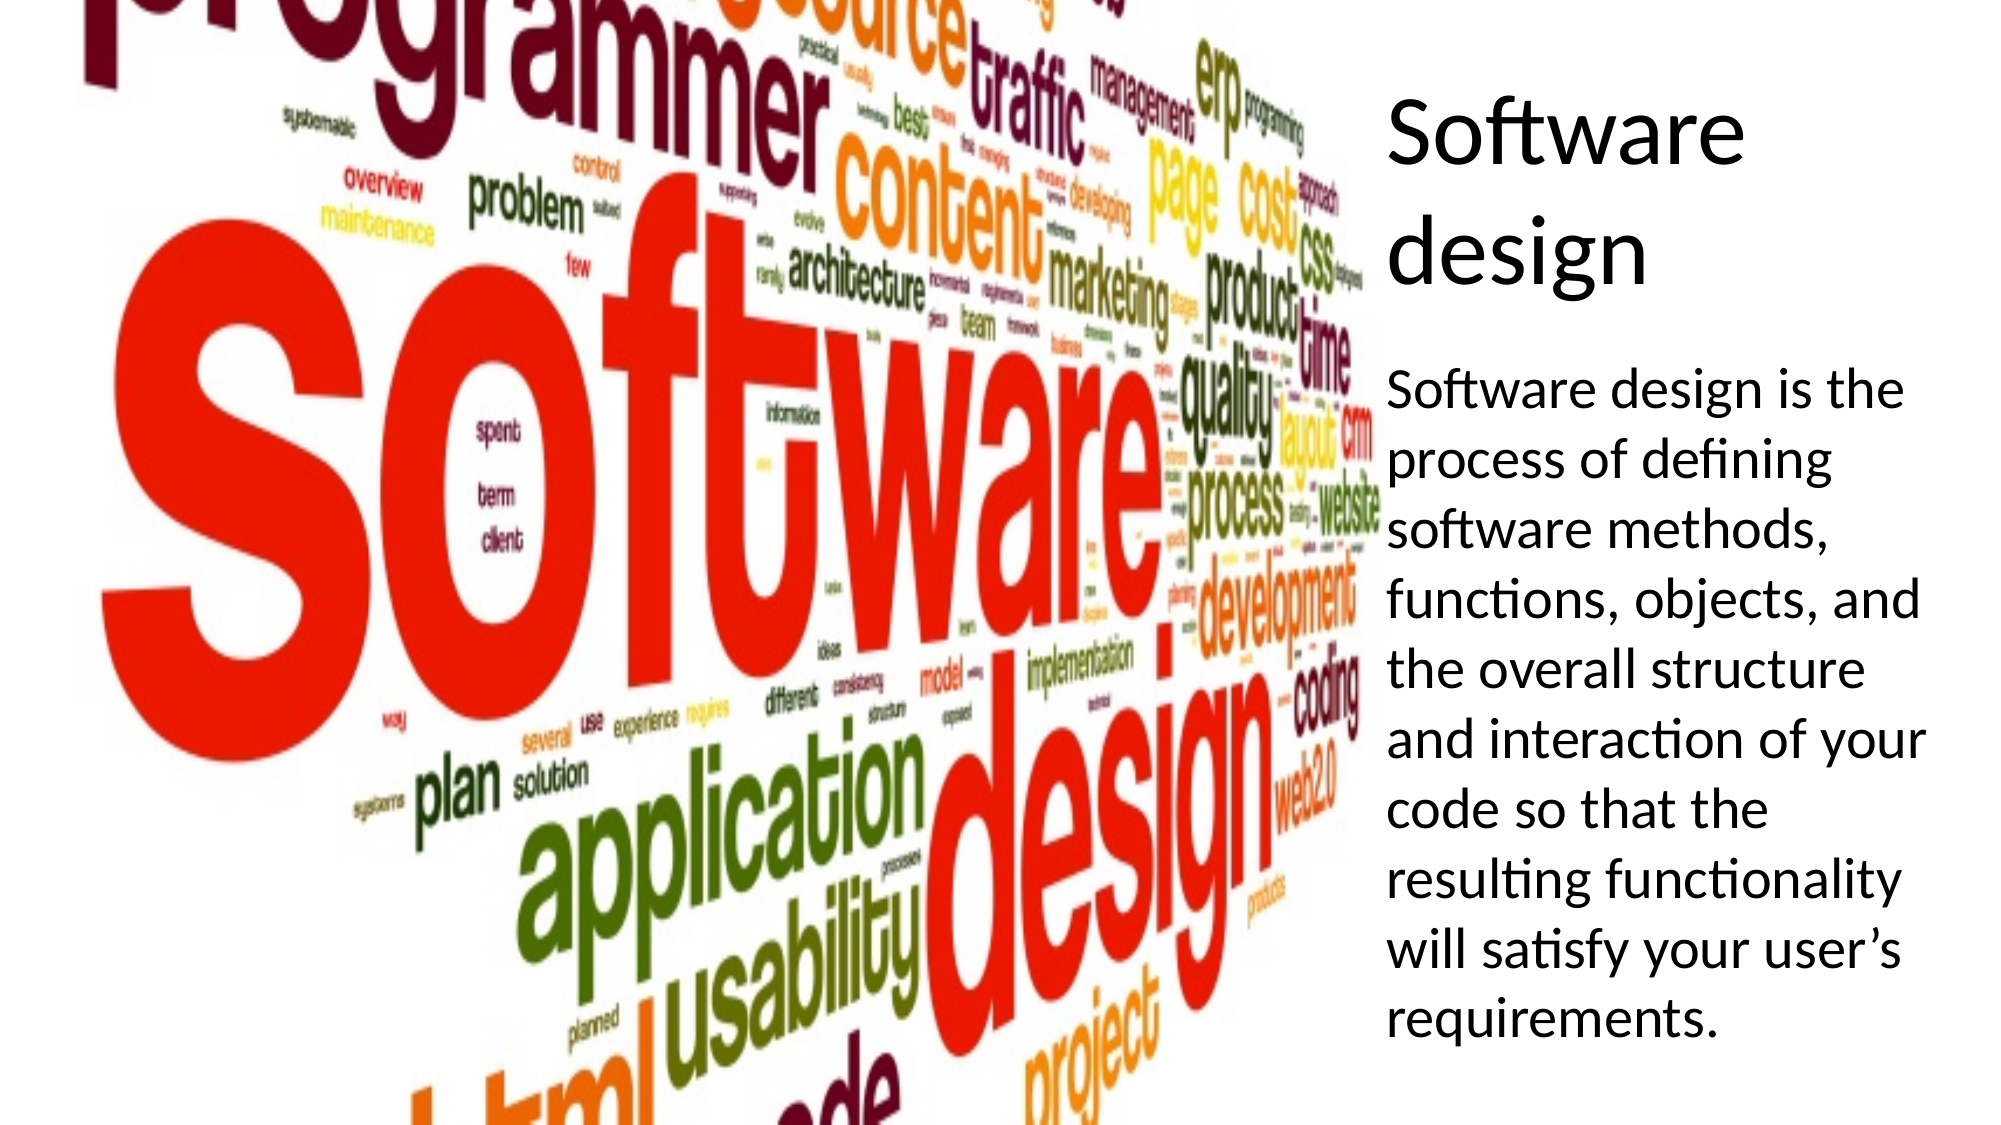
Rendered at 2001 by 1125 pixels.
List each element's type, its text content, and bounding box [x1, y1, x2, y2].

picture [0, 0, 1391, 1125]
text_box Software design Software design is the process of defining software methods, functions, objects, and the overall structure and interaction of your code so that the resulting functionality will satisfy your user’s requirements. [1391, 57, 1981, 1057]
